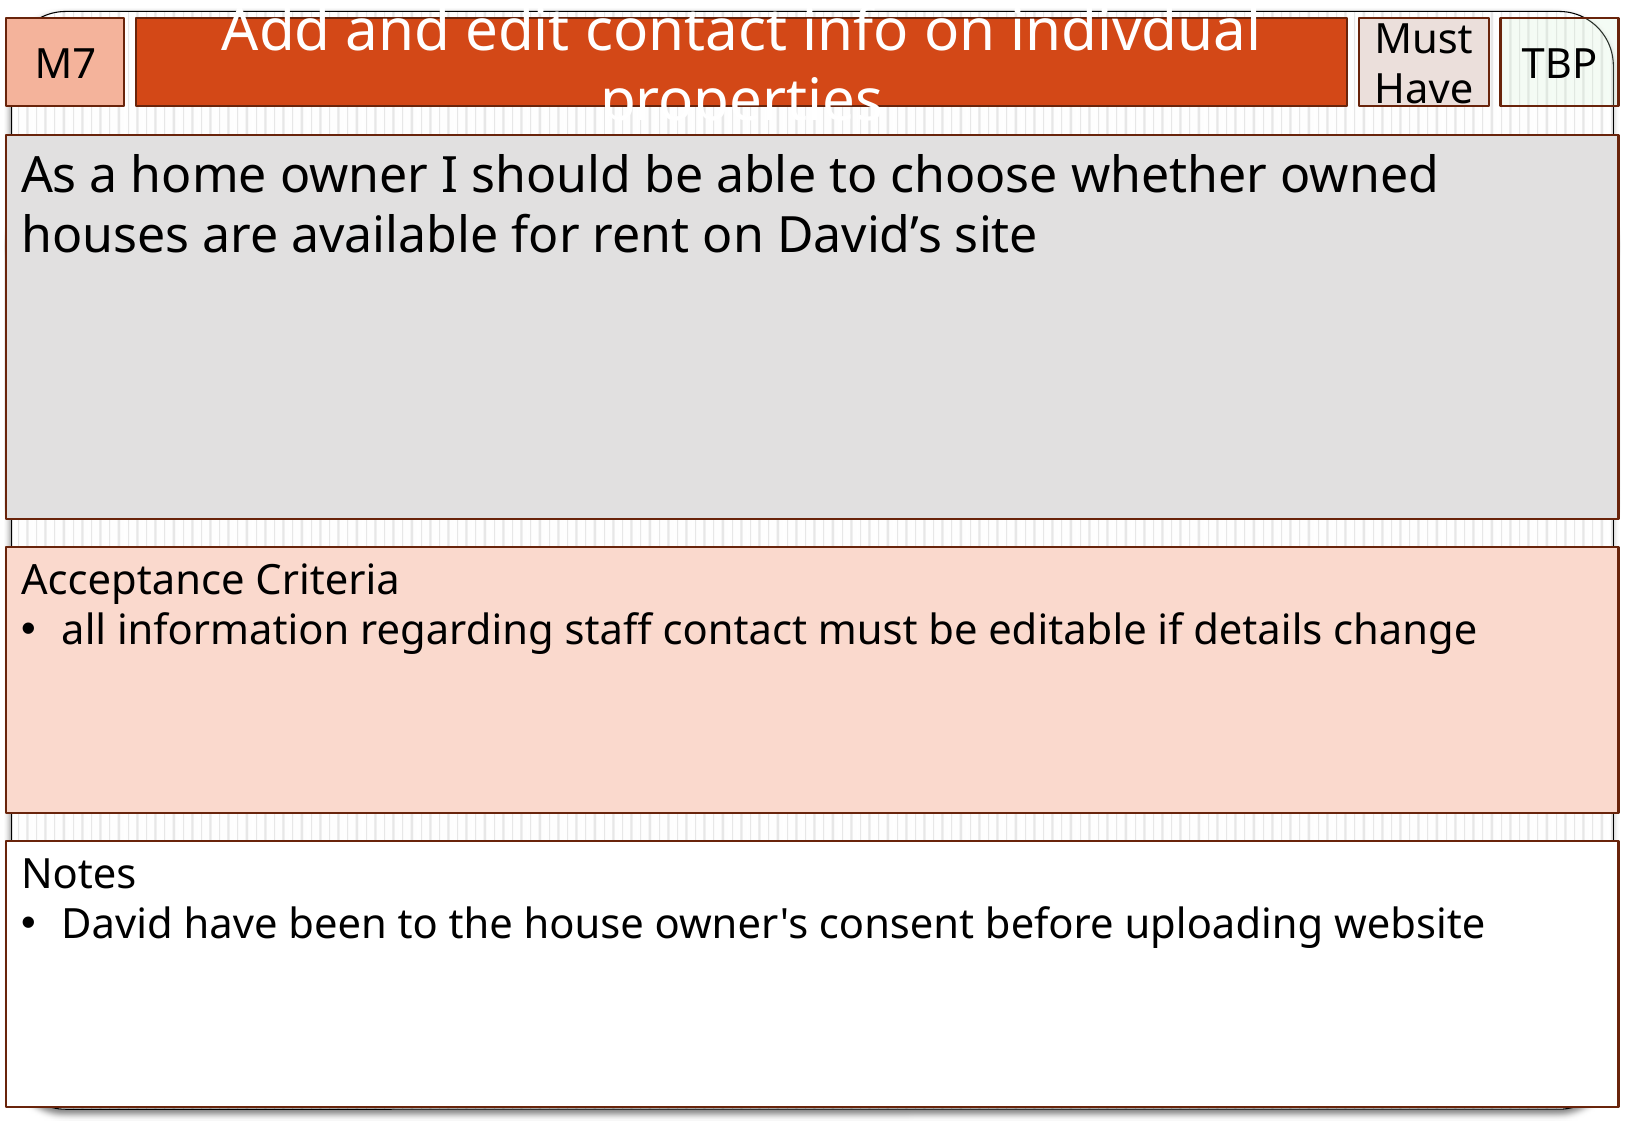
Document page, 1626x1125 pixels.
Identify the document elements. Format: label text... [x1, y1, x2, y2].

text_box TBP [1499, 17, 1620, 107]
text_box Add and edit contact info on indivdual properties [135, 17, 1348, 107]
text_box M7 [5, 17, 125, 107]
text_box As a home owner I should be able to choose whether owned houses are available for rent on David’s site [5, 134, 1620, 520]
text_box Notes David have been to the house owner's consent before uploading website [5, 840, 1620, 1108]
text_box Must Have [1358, 17, 1490, 107]
text_box Acceptance Criteria all information regarding staff contact must be editable if details change [5, 546, 1620, 814]
